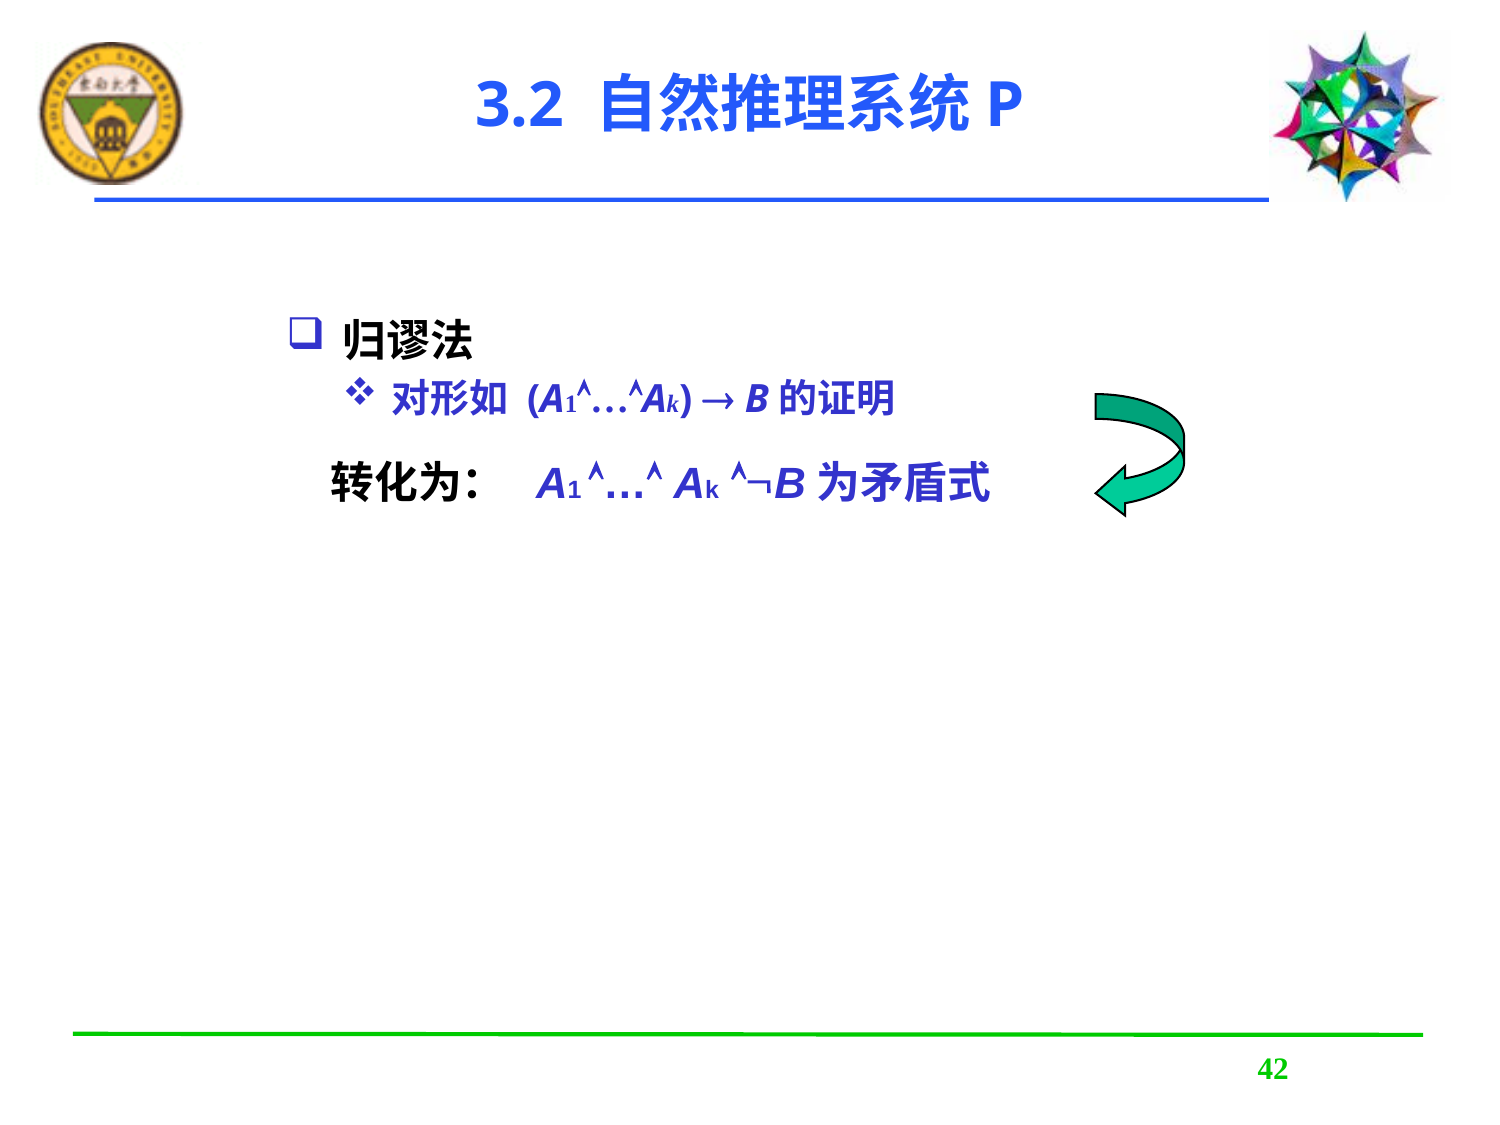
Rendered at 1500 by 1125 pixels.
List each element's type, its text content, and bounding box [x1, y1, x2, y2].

text_box 转化为： A1 … Ak B为矛盾式 [315, 447, 1069, 515]
picture [1269, 30, 1451, 202]
picture [29, 42, 111, 185]
list 归谬法 对形如 (A1…Ak)  B的证明 [271, 305, 1247, 909]
text_box [1095, 394, 1185, 516]
title 3.2 自然推理系统P [111, 6, 1388, 196]
